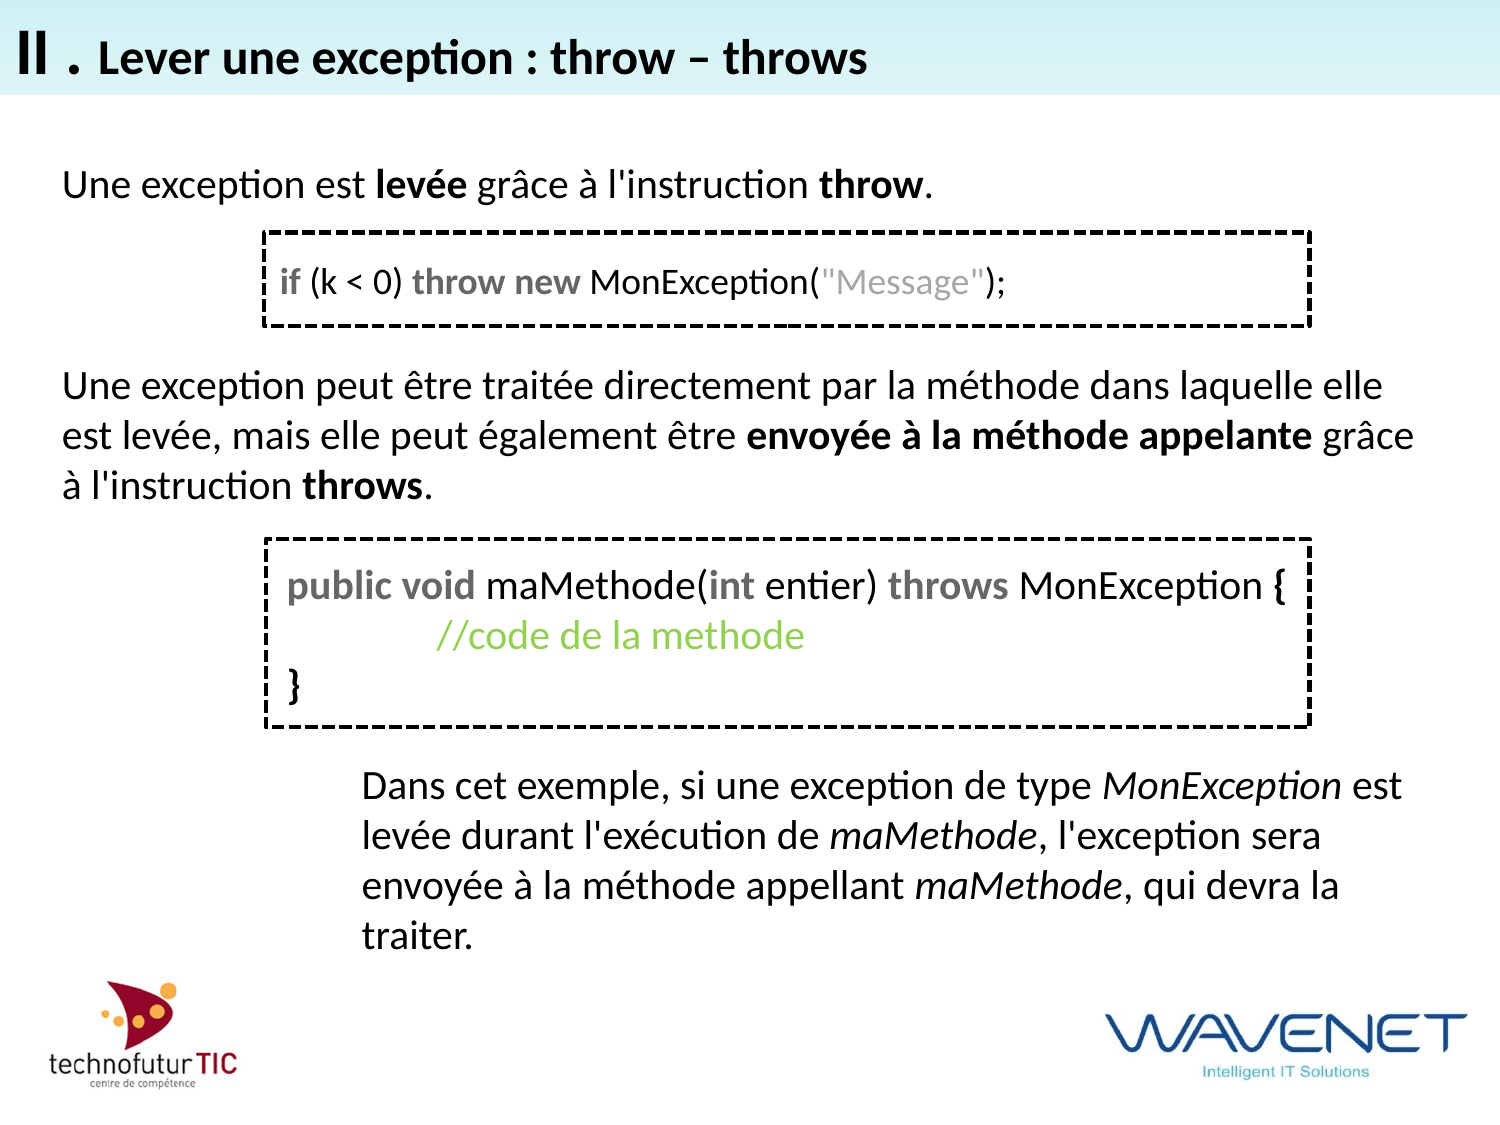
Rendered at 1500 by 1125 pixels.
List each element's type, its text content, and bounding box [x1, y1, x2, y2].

text_box Une exception peut être traitée directement par la méthode dans laquelle elle est levée, mais elle peut également être envoyée à la méthode appelante grâce à l'instruction throws. public void maMethode(int entier) throws MonException { //code de la methode } Dans cet exemple, si une exception de type MonException est levée durant l'exécution de maMethode, l'exception sera envoyée à la méthode appellant maMethode, qui devra la traiter. [46, 350, 1459, 1016]
picture [41, 970, 245, 1094]
text_box [264, 537, 1312, 729]
text_box [262, 230, 1312, 328]
text_box Une exception est levée grâce à l'instruction throw. if (k < 0) throw new MonException("Message"); [46, 149, 1489, 360]
picture [1103, 1012, 1469, 1081]
text_box II . Lever une exception : throw – throws [0, 0, 1500, 95]
